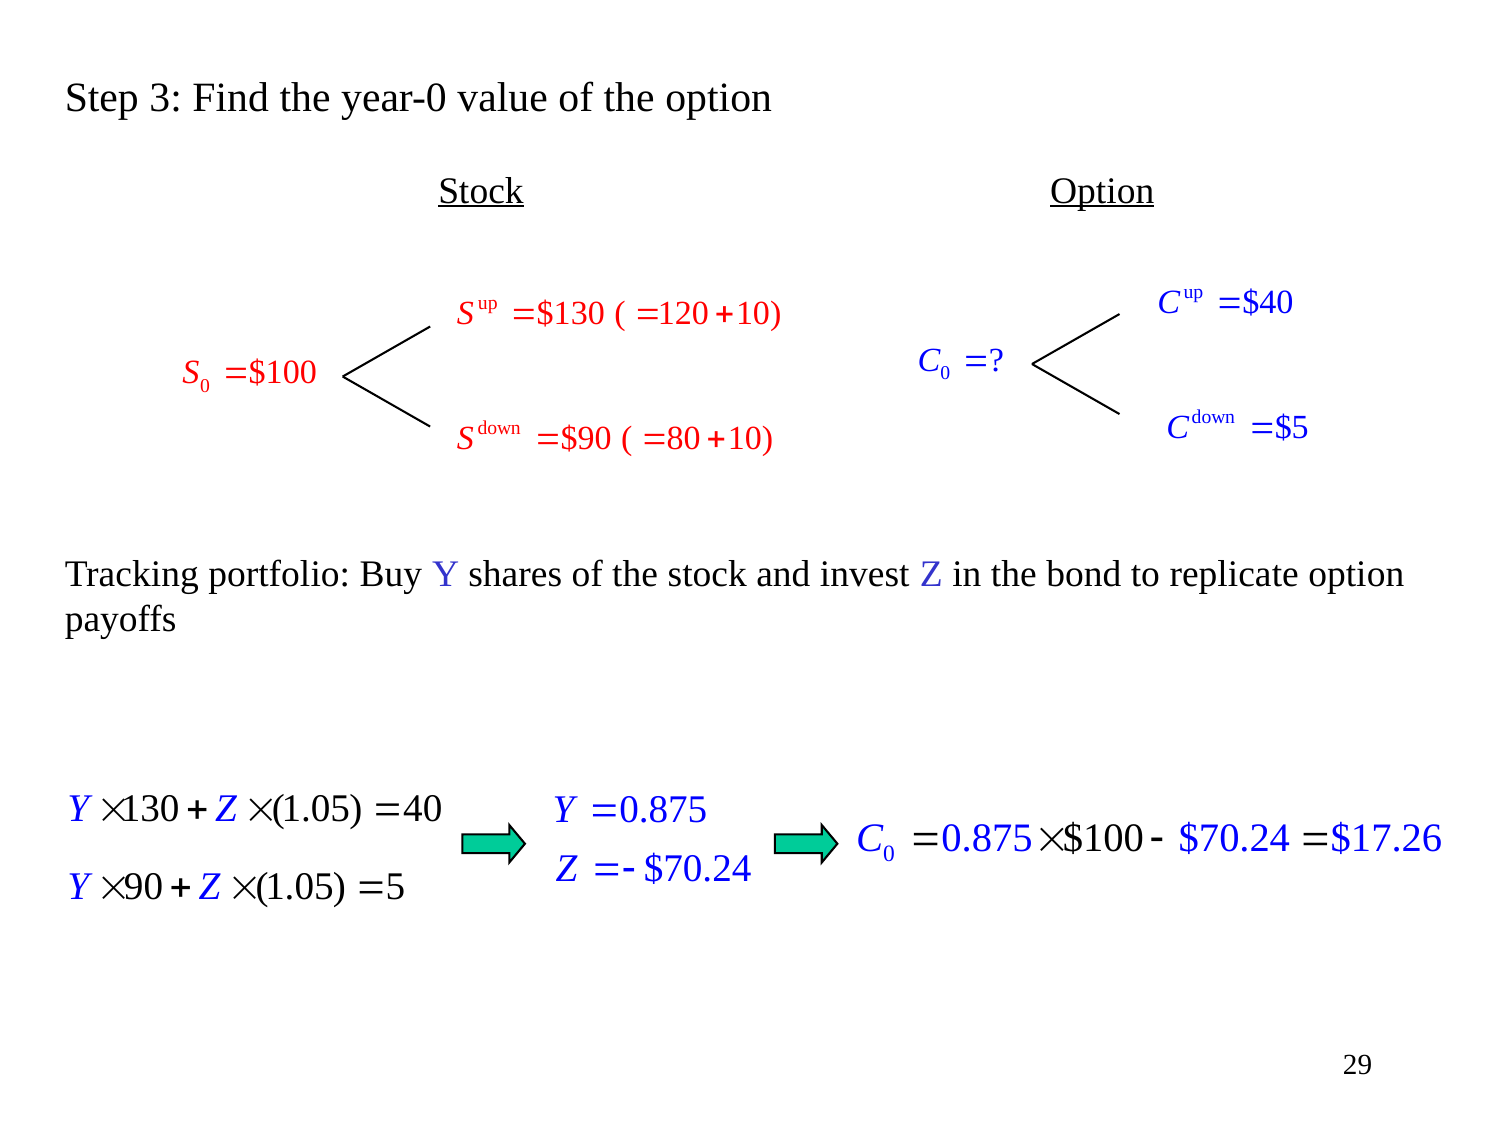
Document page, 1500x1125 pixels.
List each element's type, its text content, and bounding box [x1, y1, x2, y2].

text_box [912, 337, 1012, 389]
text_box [1160, 401, 1315, 450]
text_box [849, 810, 1451, 872]
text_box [449, 287, 788, 342]
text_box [62, 782, 450, 920]
slide_number 29 [1074, 1024, 1388, 1101]
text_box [1152, 276, 1300, 325]
text_box Step 3: Find the year-0 value of the option Stock Option Tracking portfolio: Buy Y shares of the stock and invest Z in the bond to replicate option payoffs [50, 62, 1450, 647]
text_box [547, 787, 760, 894]
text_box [449, 412, 781, 467]
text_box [175, 349, 323, 401]
text_box [774, 825, 838, 863]
text_box [462, 825, 525, 863]
